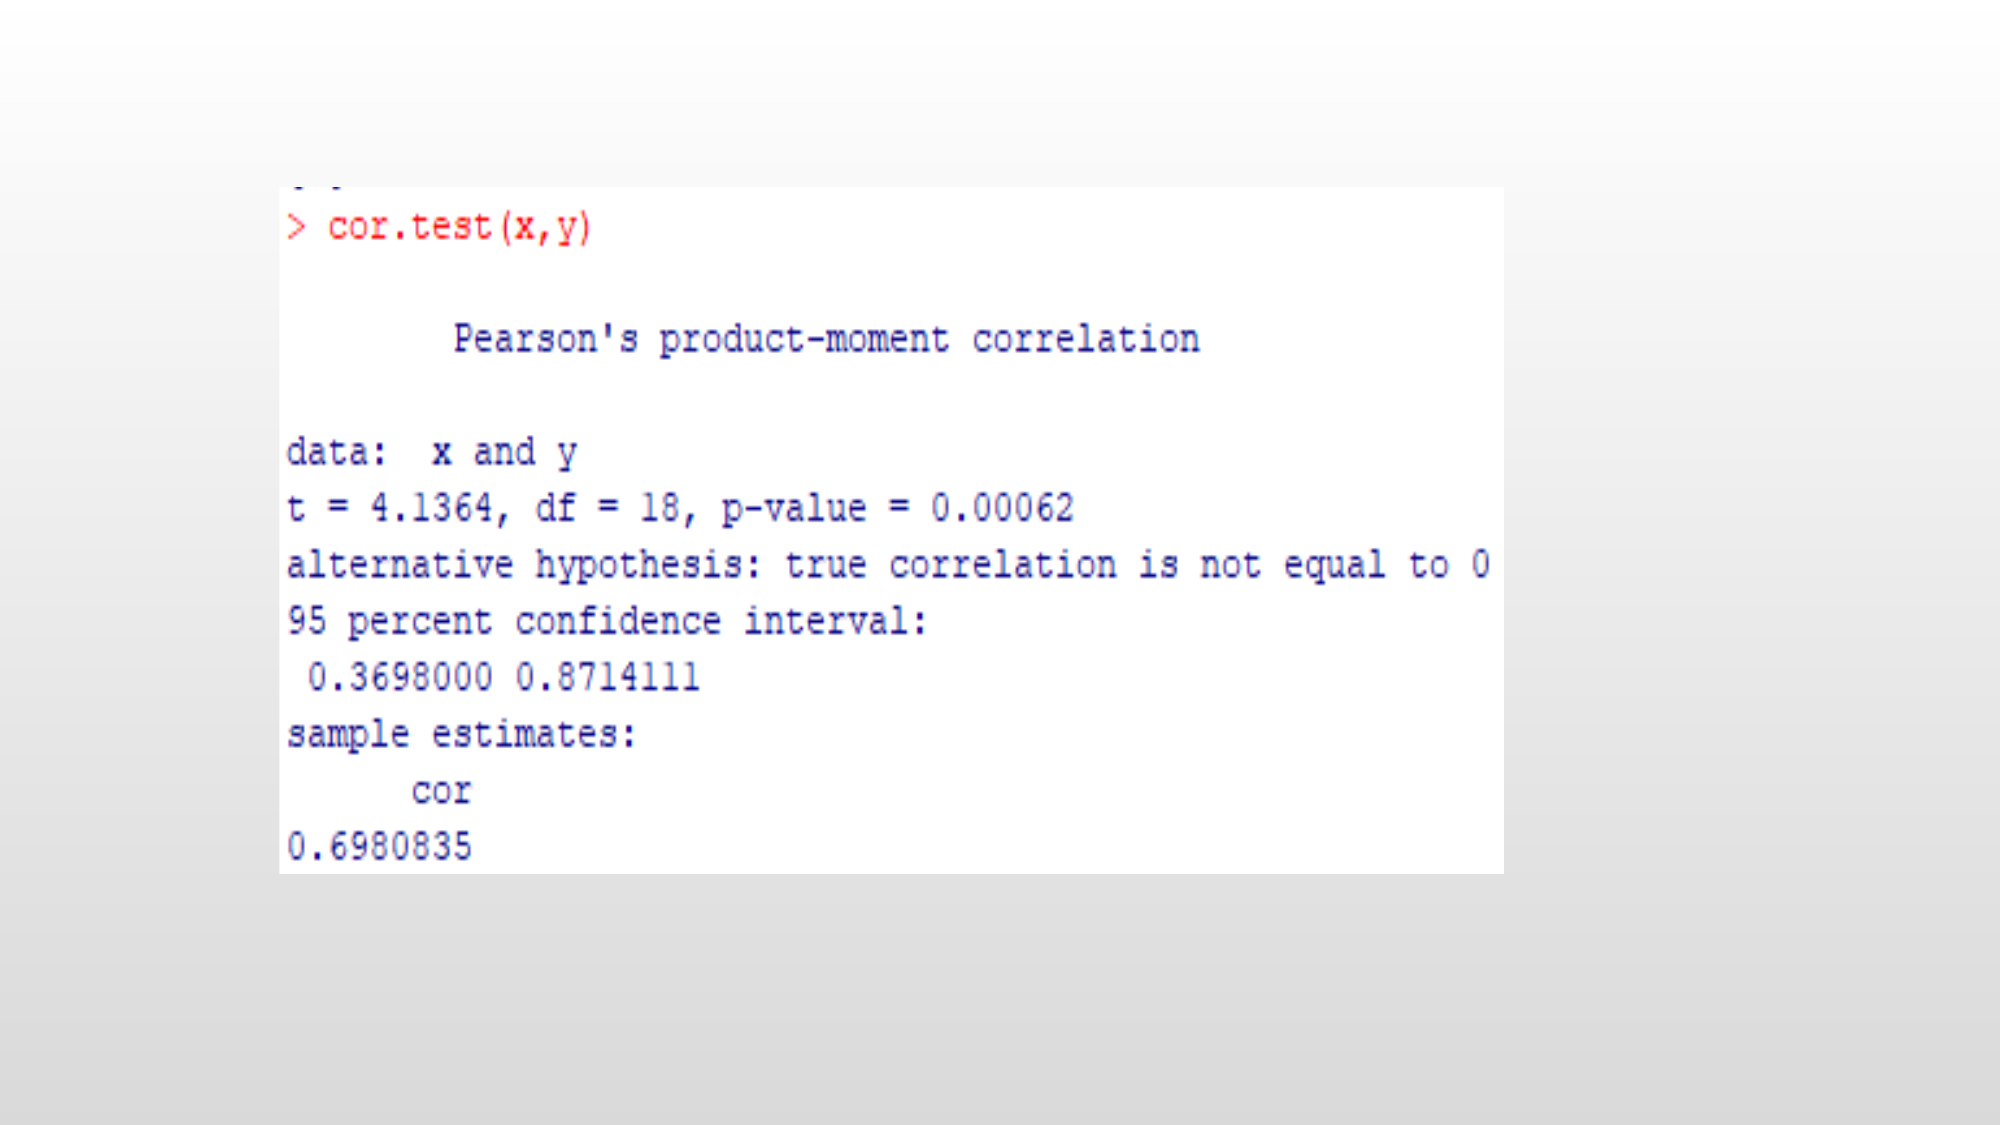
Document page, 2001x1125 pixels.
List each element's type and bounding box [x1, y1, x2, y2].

text_box [279, 187, 1504, 874]
